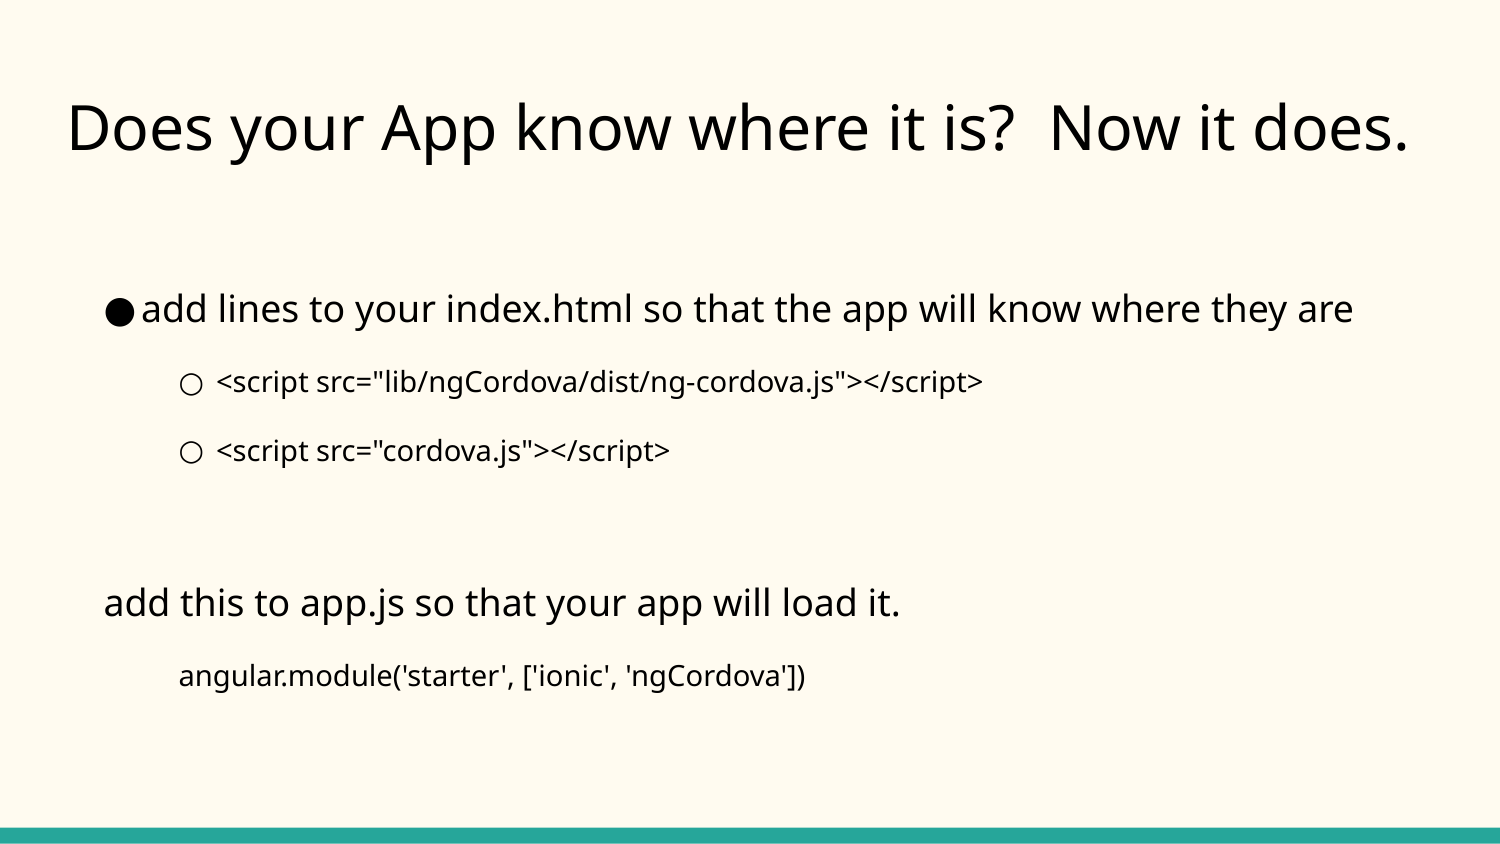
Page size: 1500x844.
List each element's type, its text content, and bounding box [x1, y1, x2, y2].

list add lines to your index.html so that the app will know where they are <script src="lib/ngCordova/dist/ng-cordova.js"></script> <script src="cordova.js"></script> add this to app.js so that your app will load it. angular.module('starter', ['ionic', 'ngCordova']) [51, 192, 1449, 750]
title Does your App know where it is? Now it does. [51, 72, 1449, 174]
